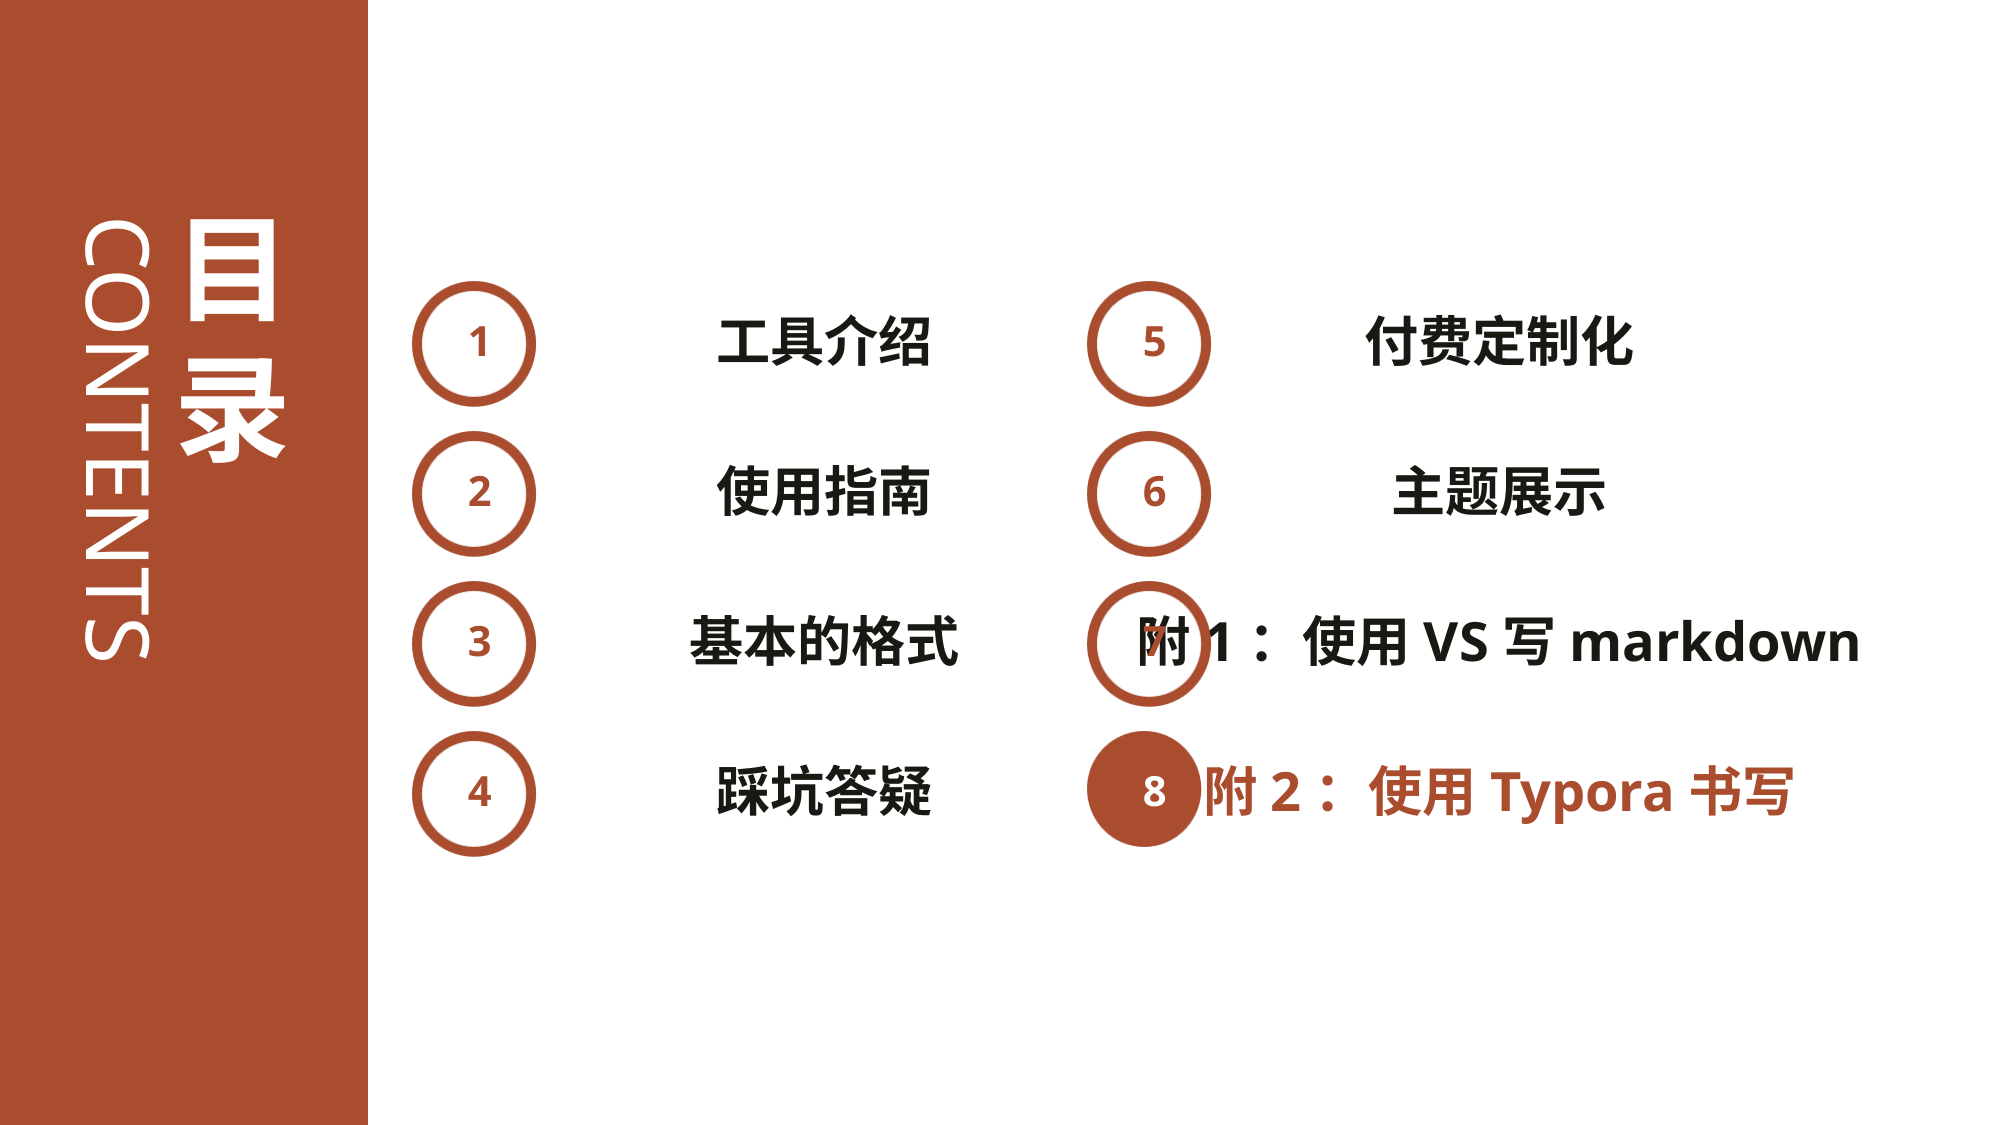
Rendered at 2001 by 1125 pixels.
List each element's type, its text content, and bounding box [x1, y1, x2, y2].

text_box 主题展示 [1376, 449, 1624, 530]
text_box 附1：使用VS写markdown [1212, 599, 1878, 680]
picture [412, 431, 537, 557]
picture [412, 731, 537, 857]
text_box 使用指南 [701, 449, 949, 530]
picture [1087, 581, 1212, 707]
picture [412, 281, 537, 407]
picture [1087, 431, 1212, 557]
text_box 踩坑答疑 [701, 749, 949, 830]
picture [412, 581, 537, 707]
text_box 付费定制化 [1349, 299, 1651, 380]
picture [1087, 281, 1212, 407]
picture [1087, 731, 1202, 847]
text_box 附2：使用Typora书写 [1202, 749, 1812, 830]
text_box 基本的格式 [674, 599, 976, 680]
text_box 工具介绍 [701, 299, 949, 380]
